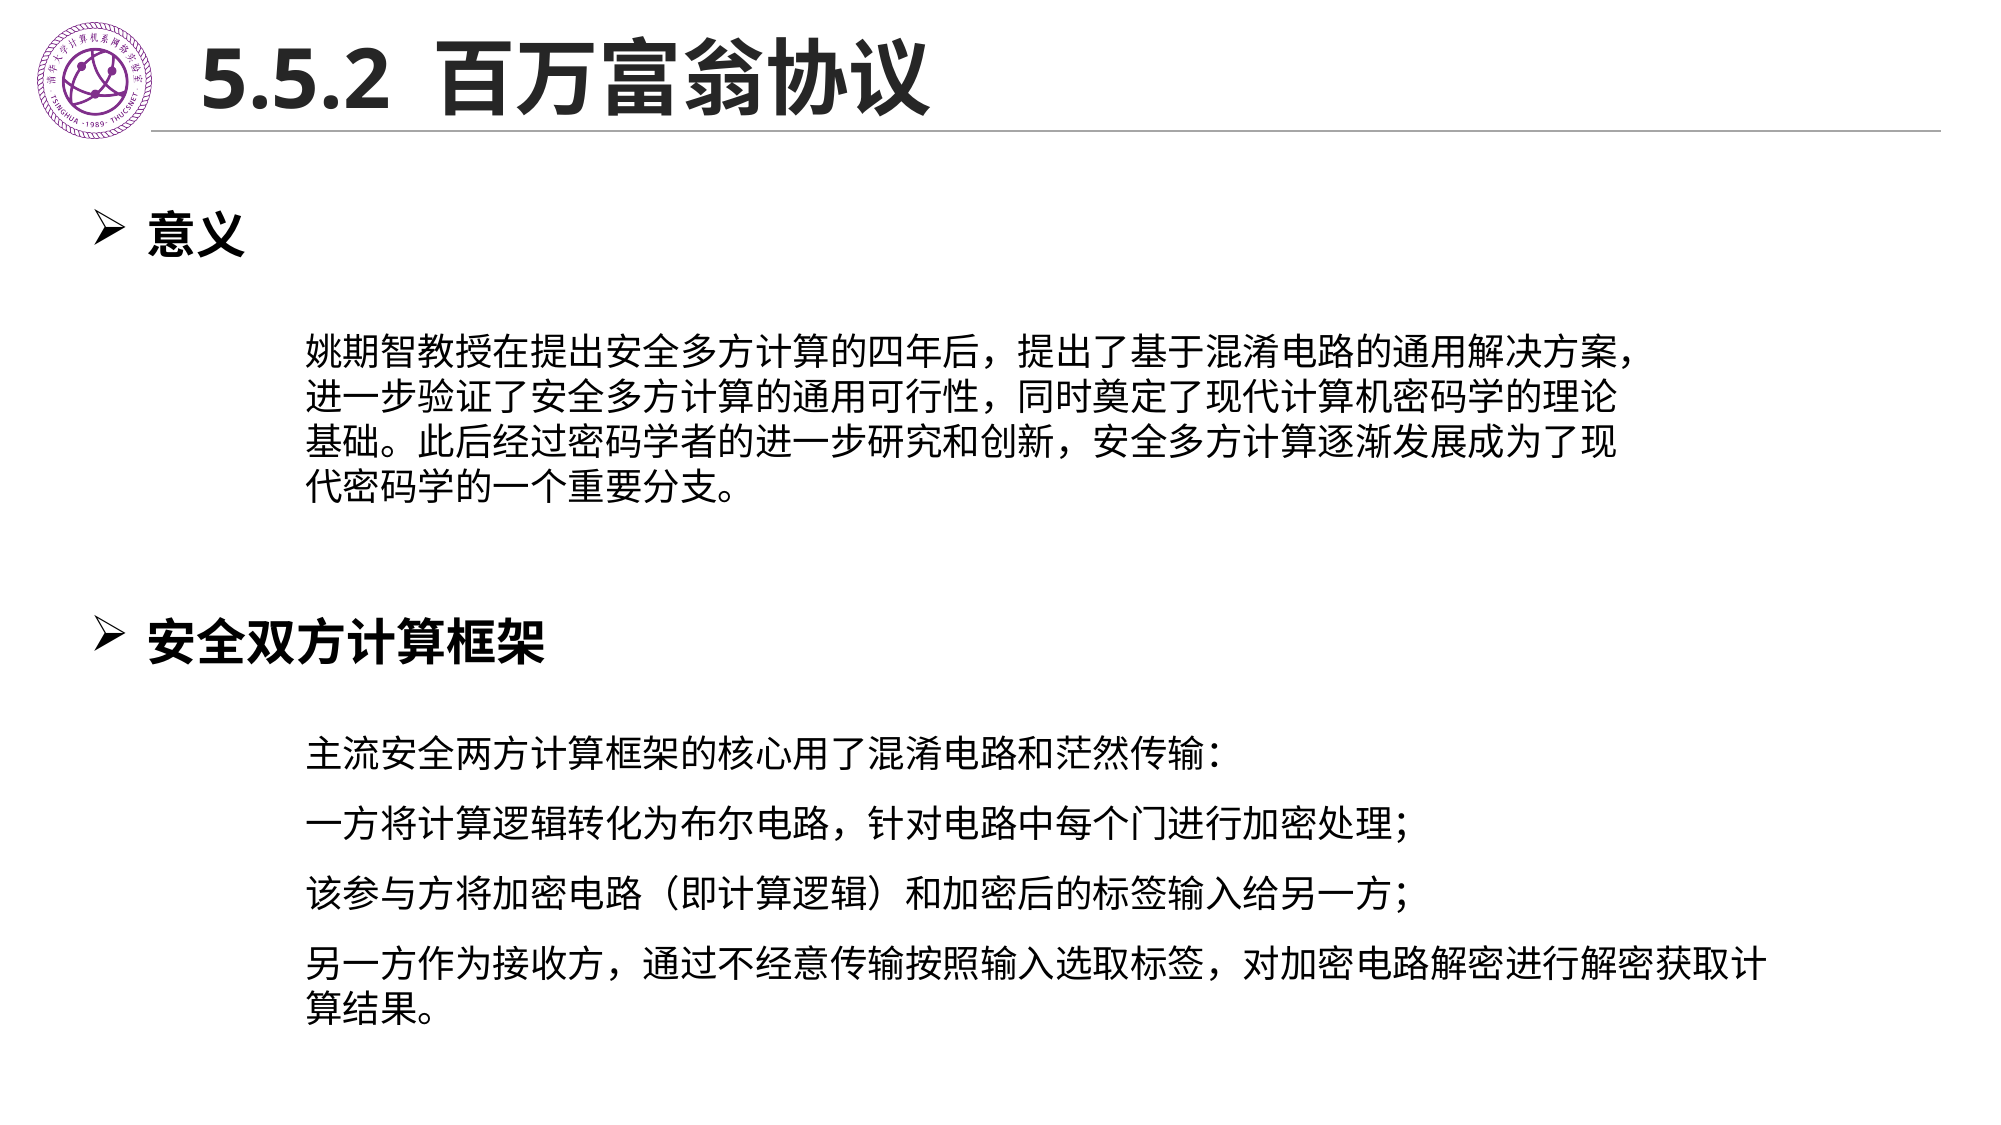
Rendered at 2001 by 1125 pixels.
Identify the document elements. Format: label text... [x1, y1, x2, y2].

title 5.5.2 百万富翁协议 [185, 22, 1928, 142]
text_box 主流安全两方计算框架的核心用了混淆电路和茫然传输： 一方将计算逻辑转化为布尔电路，针对电路中每个门进行加密处理； 该参与方将加密电路（即计算逻辑）和加密后的标签输入给另一方； 另一方作为接收方，通过不经意传输按照输入选取标签，对加密电路解密进行解密获取计算结果。 [290, 721, 1802, 1038]
text_box 姚期智教授在提出安全多方计算的四年后，提出了基于混淆电路的通用解决方案，进一步验证了安全多方计算的通用可行性，同时奠定了现代计算机密码学的理论基础。此后经过密码学者的进一步研究和创新，安全多方计算逐渐发展成为了现代密码学的一个重要分支。 [290, 320, 1633, 516]
text_box 安全双方计算框架 [75, 572, 848, 678]
text_box 意义 [75, 166, 848, 272]
picture [37, 22, 152, 139]
